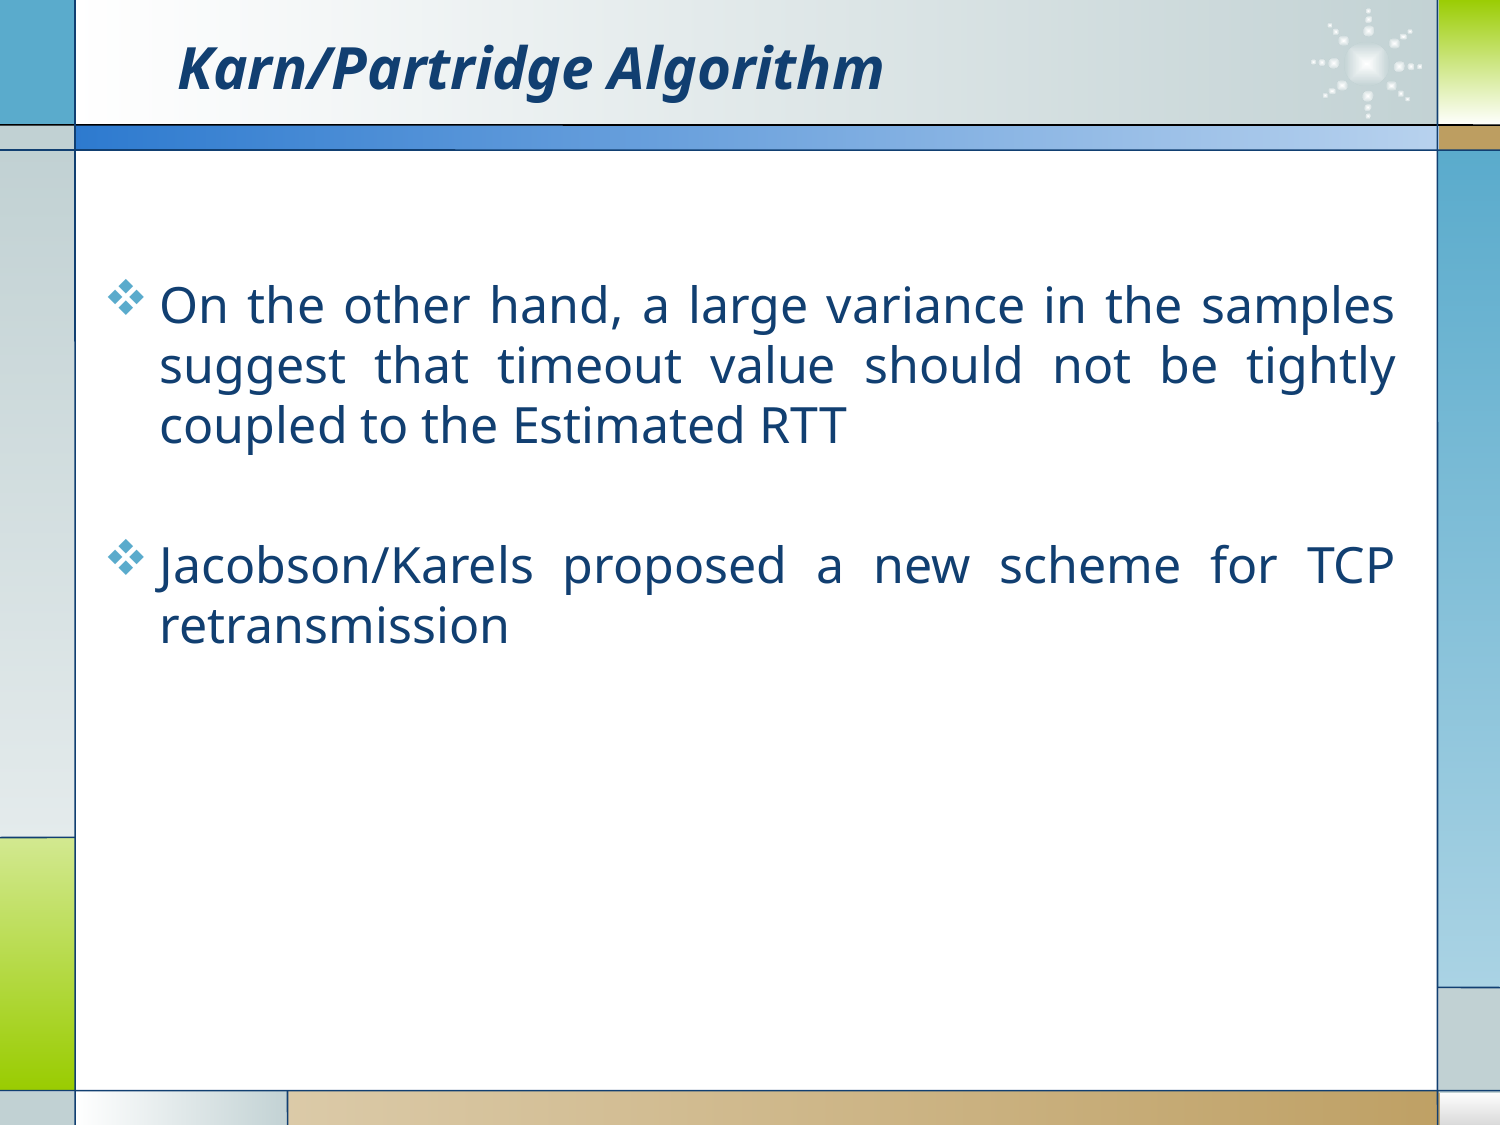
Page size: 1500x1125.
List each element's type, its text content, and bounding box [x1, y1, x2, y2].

list On the other hand, a large variance in the samples suggest that timeout value should not be tightly coupled to the Estimated RTT Jacobson/Karels proposed a new scheme for TCP retransmission [88, 196, 1412, 788]
title Karn/Partridge Algorithm [162, 19, 1263, 113]
